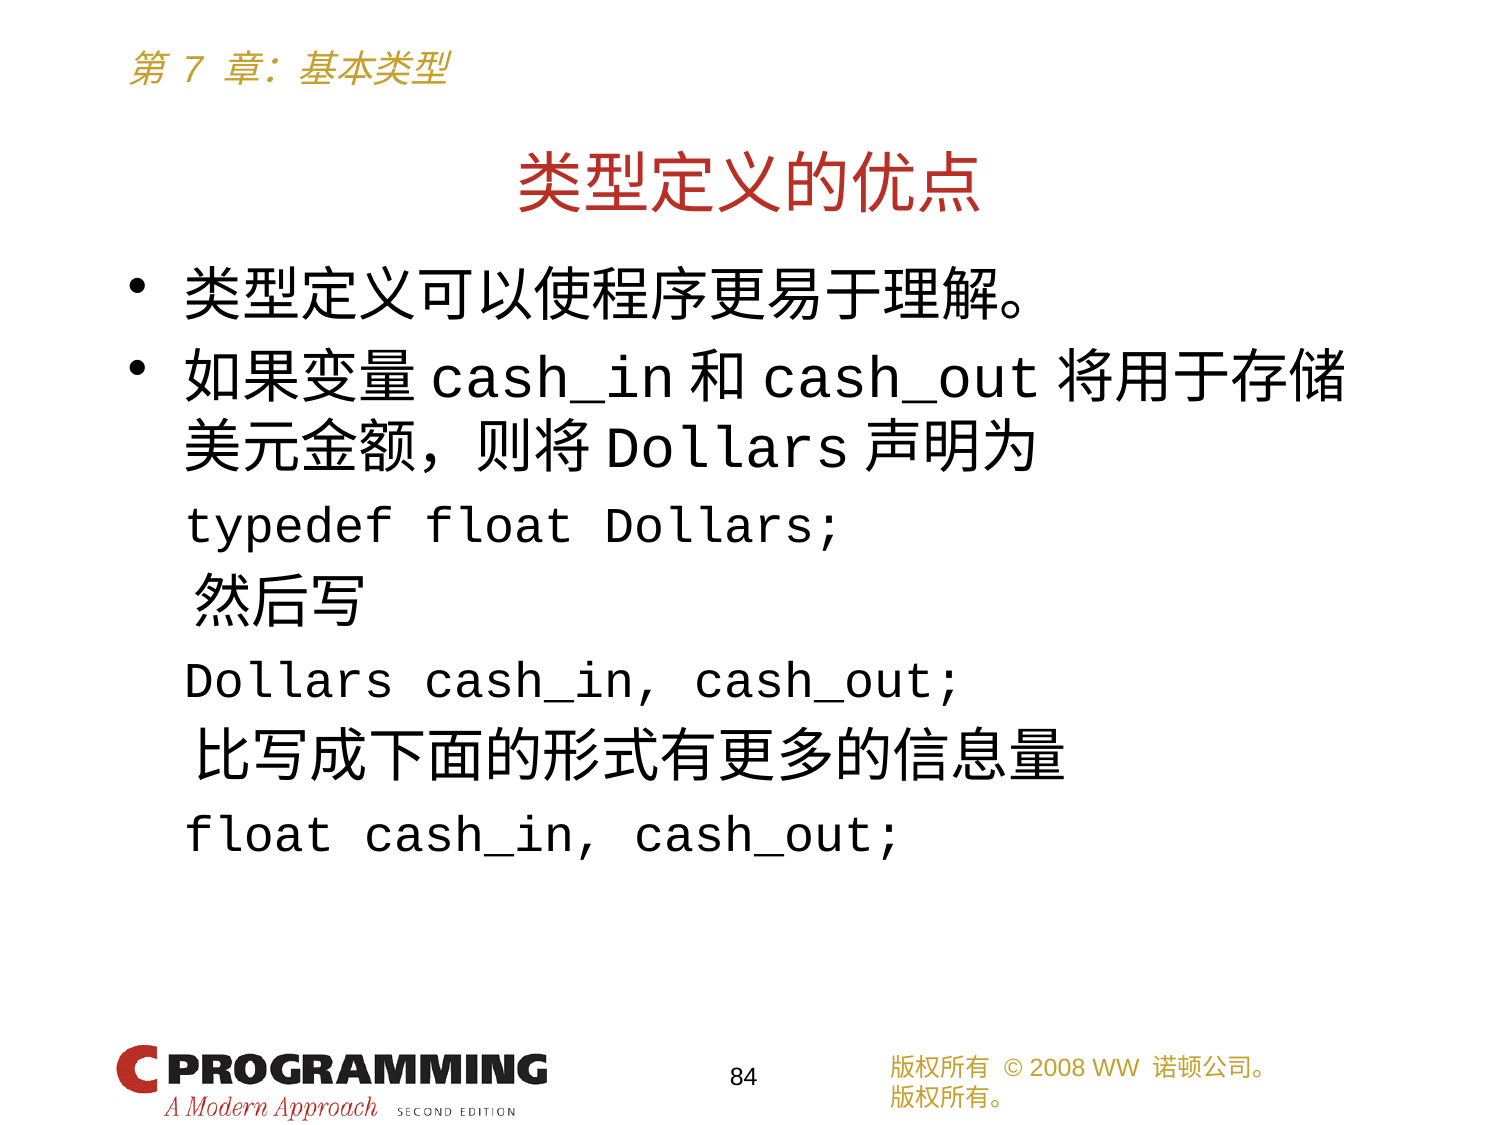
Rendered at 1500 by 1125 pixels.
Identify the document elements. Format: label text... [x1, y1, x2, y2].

footer 版权所有 © 2008 WW 诺顿公司。 版权所有。 [874, 1043, 1388, 1119]
title 类型定义的优点 [112, 125, 1388, 238]
picture [112, 1041, 550, 1123]
list 类型定义可以使程序更易于理解。 如果变量cash_in和cash_out将用于存储美元金额，则将Dollars声明为 typedef float Dollars; 然后写 Dollars cash_in, cash_out; 比写成下面的形式有更多的信息量 float cash_in, cash_out; [112, 249, 1388, 1038]
slide_number 84 [687, 1049, 801, 1101]
